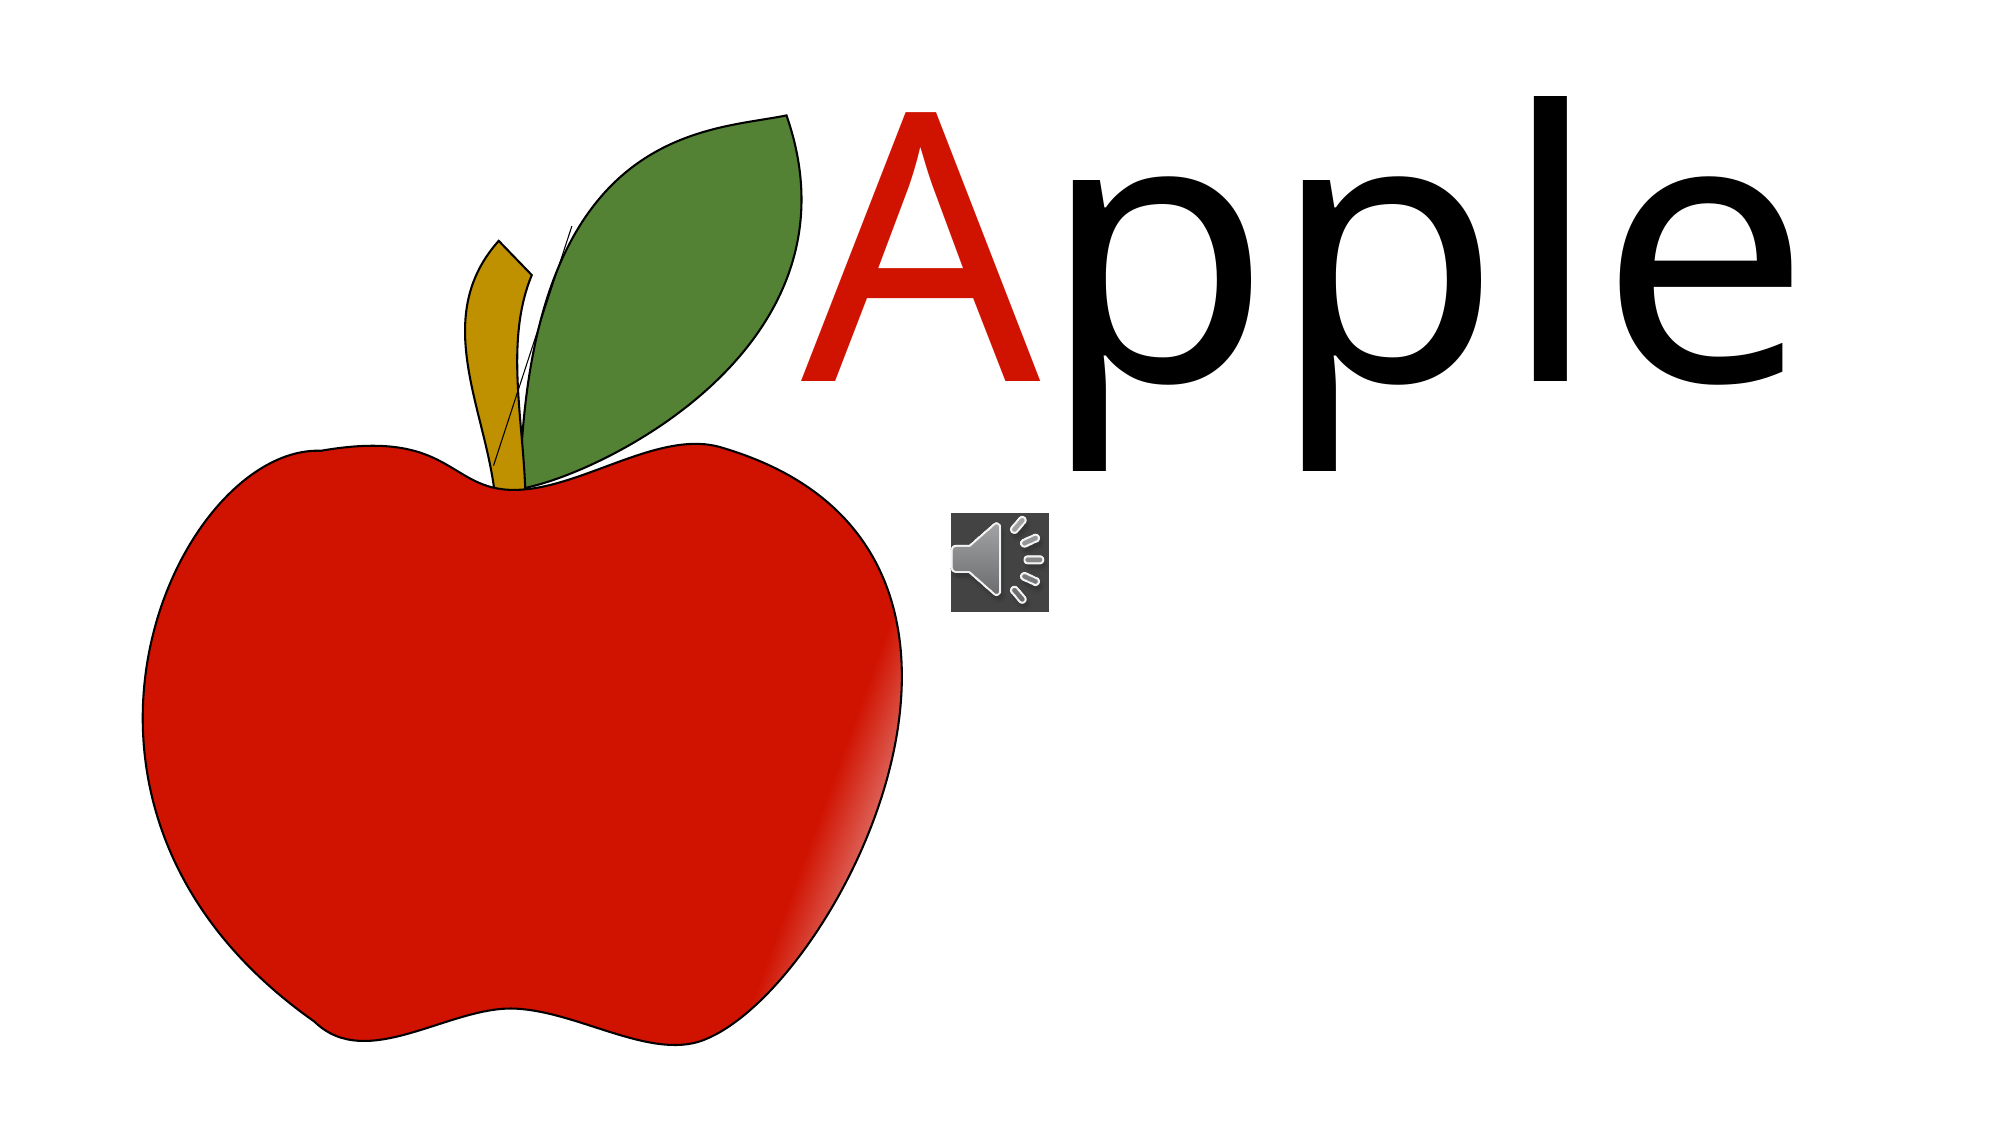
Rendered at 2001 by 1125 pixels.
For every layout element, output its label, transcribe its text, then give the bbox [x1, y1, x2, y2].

text_box Apple [786, 0, 2000, 464]
picture [949, 512, 1050, 613]
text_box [142, 71, 902, 1046]
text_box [519, 115, 787, 489]
